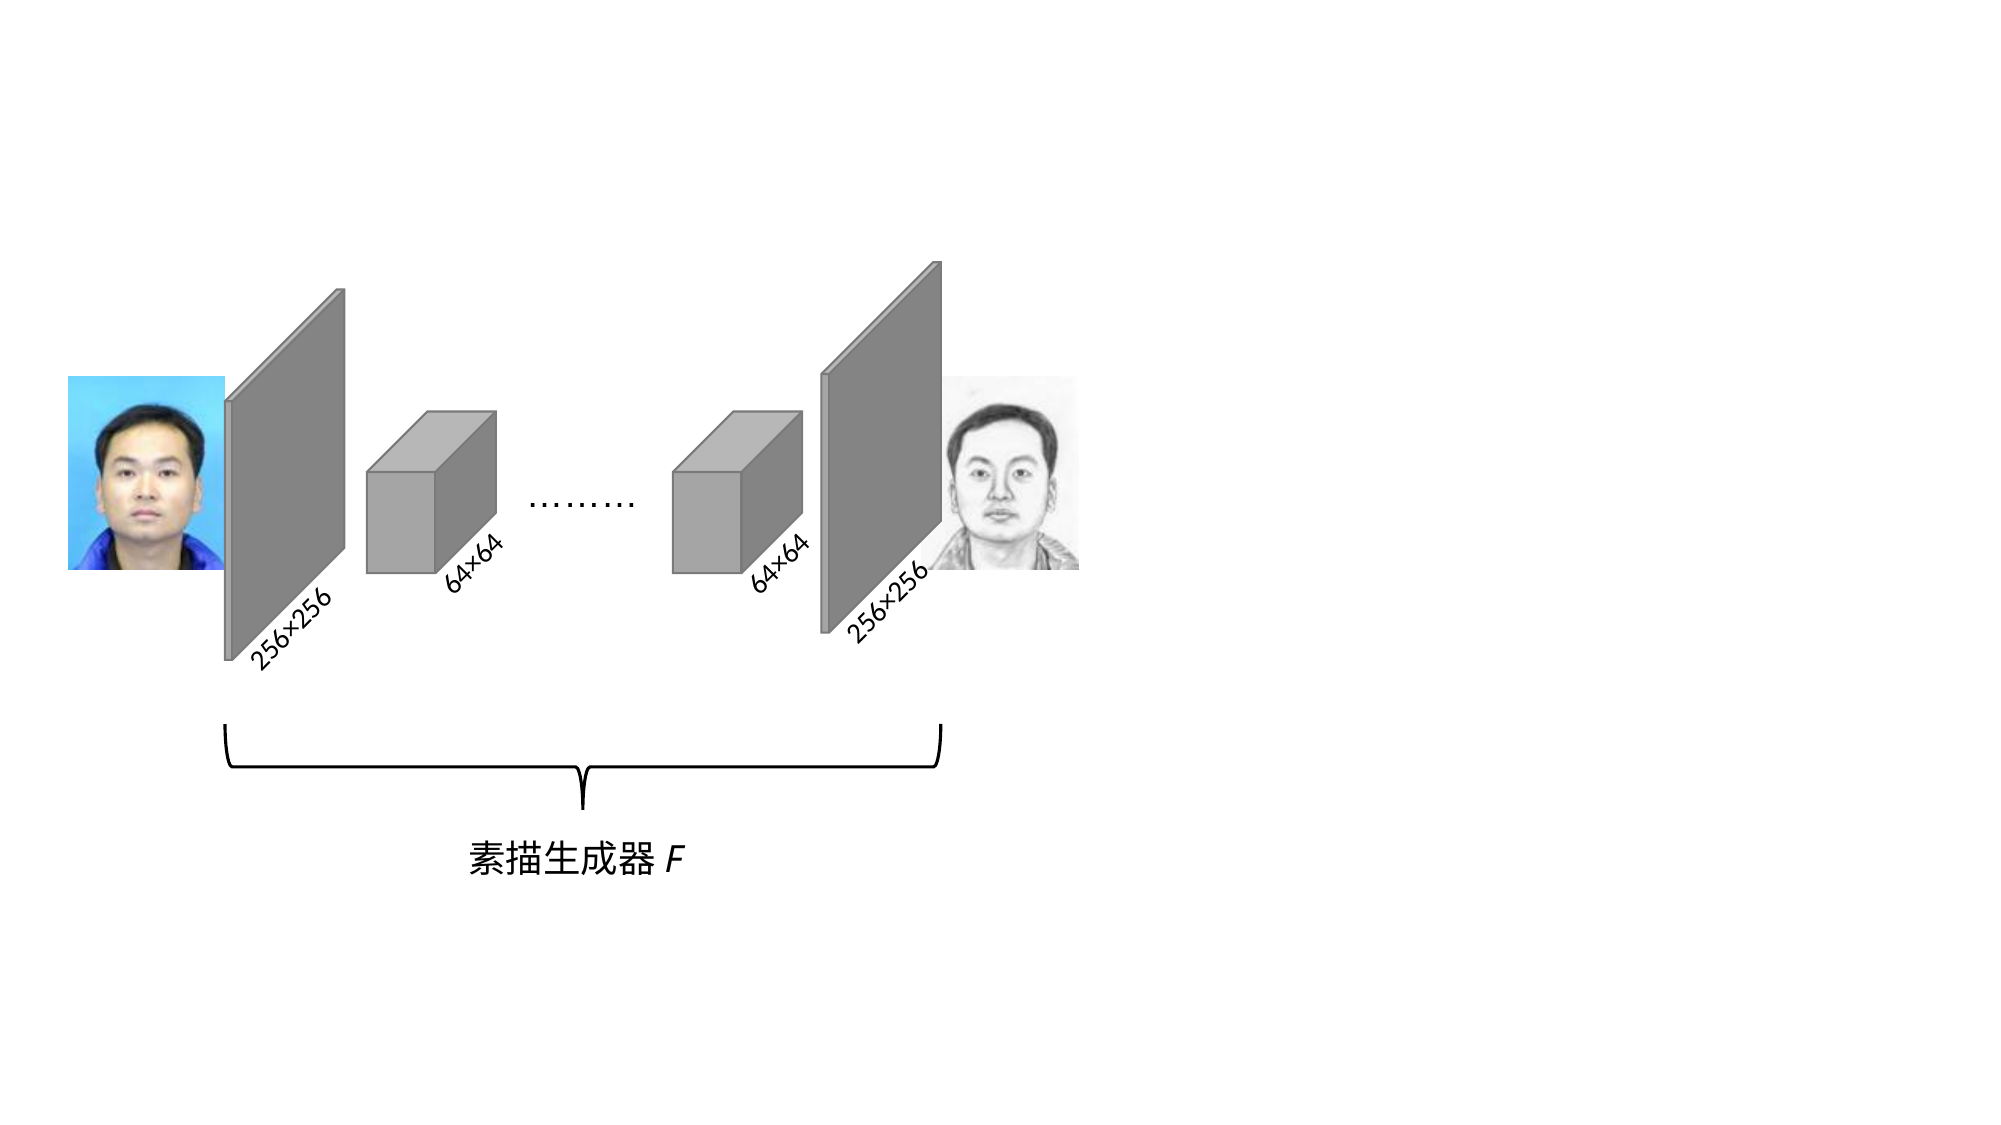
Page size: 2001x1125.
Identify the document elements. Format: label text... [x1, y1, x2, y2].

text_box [807, 262, 1023, 633]
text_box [211, 289, 426, 660]
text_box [366, 411, 619, 574]
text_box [672, 411, 807, 574]
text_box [224, 723, 941, 888]
picture [1023, 376, 1079, 570]
picture [68, 376, 211, 570]
text_box ……… [619, 462, 654, 523]
